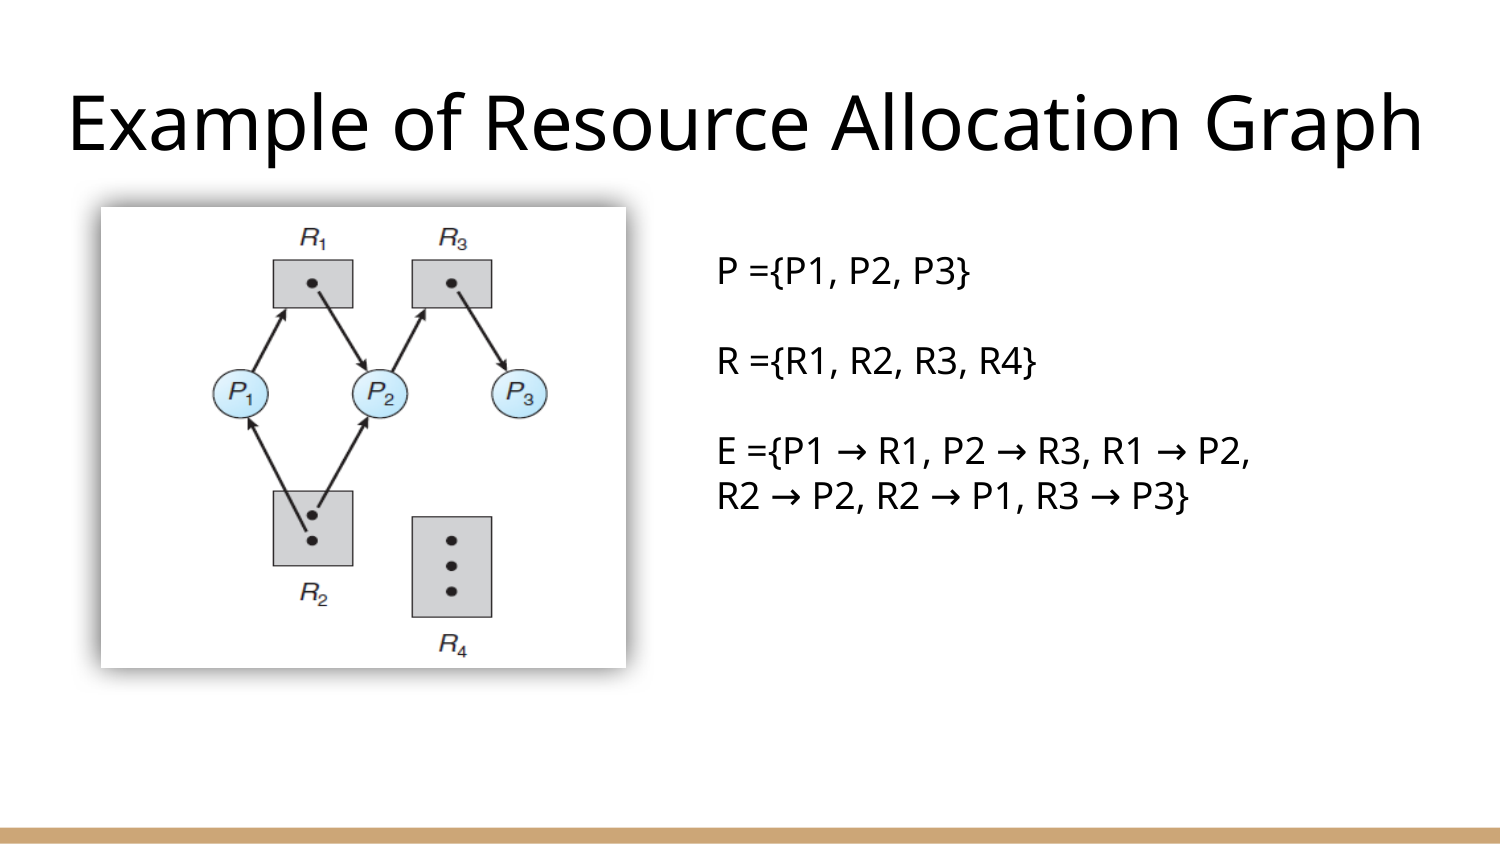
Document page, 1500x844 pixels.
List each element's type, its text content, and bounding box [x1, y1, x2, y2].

text_box P ={P1, P2, P3} R ={R1, R2, R3, R4} E ={P1 → R1, P2 → R3, R1 → P2, R2 → P2, R2 → P1, R3 → P3} [701, 239, 1318, 605]
title Example of Resource Allocation Graph [51, 51, 1449, 189]
picture [100, 207, 626, 668]
